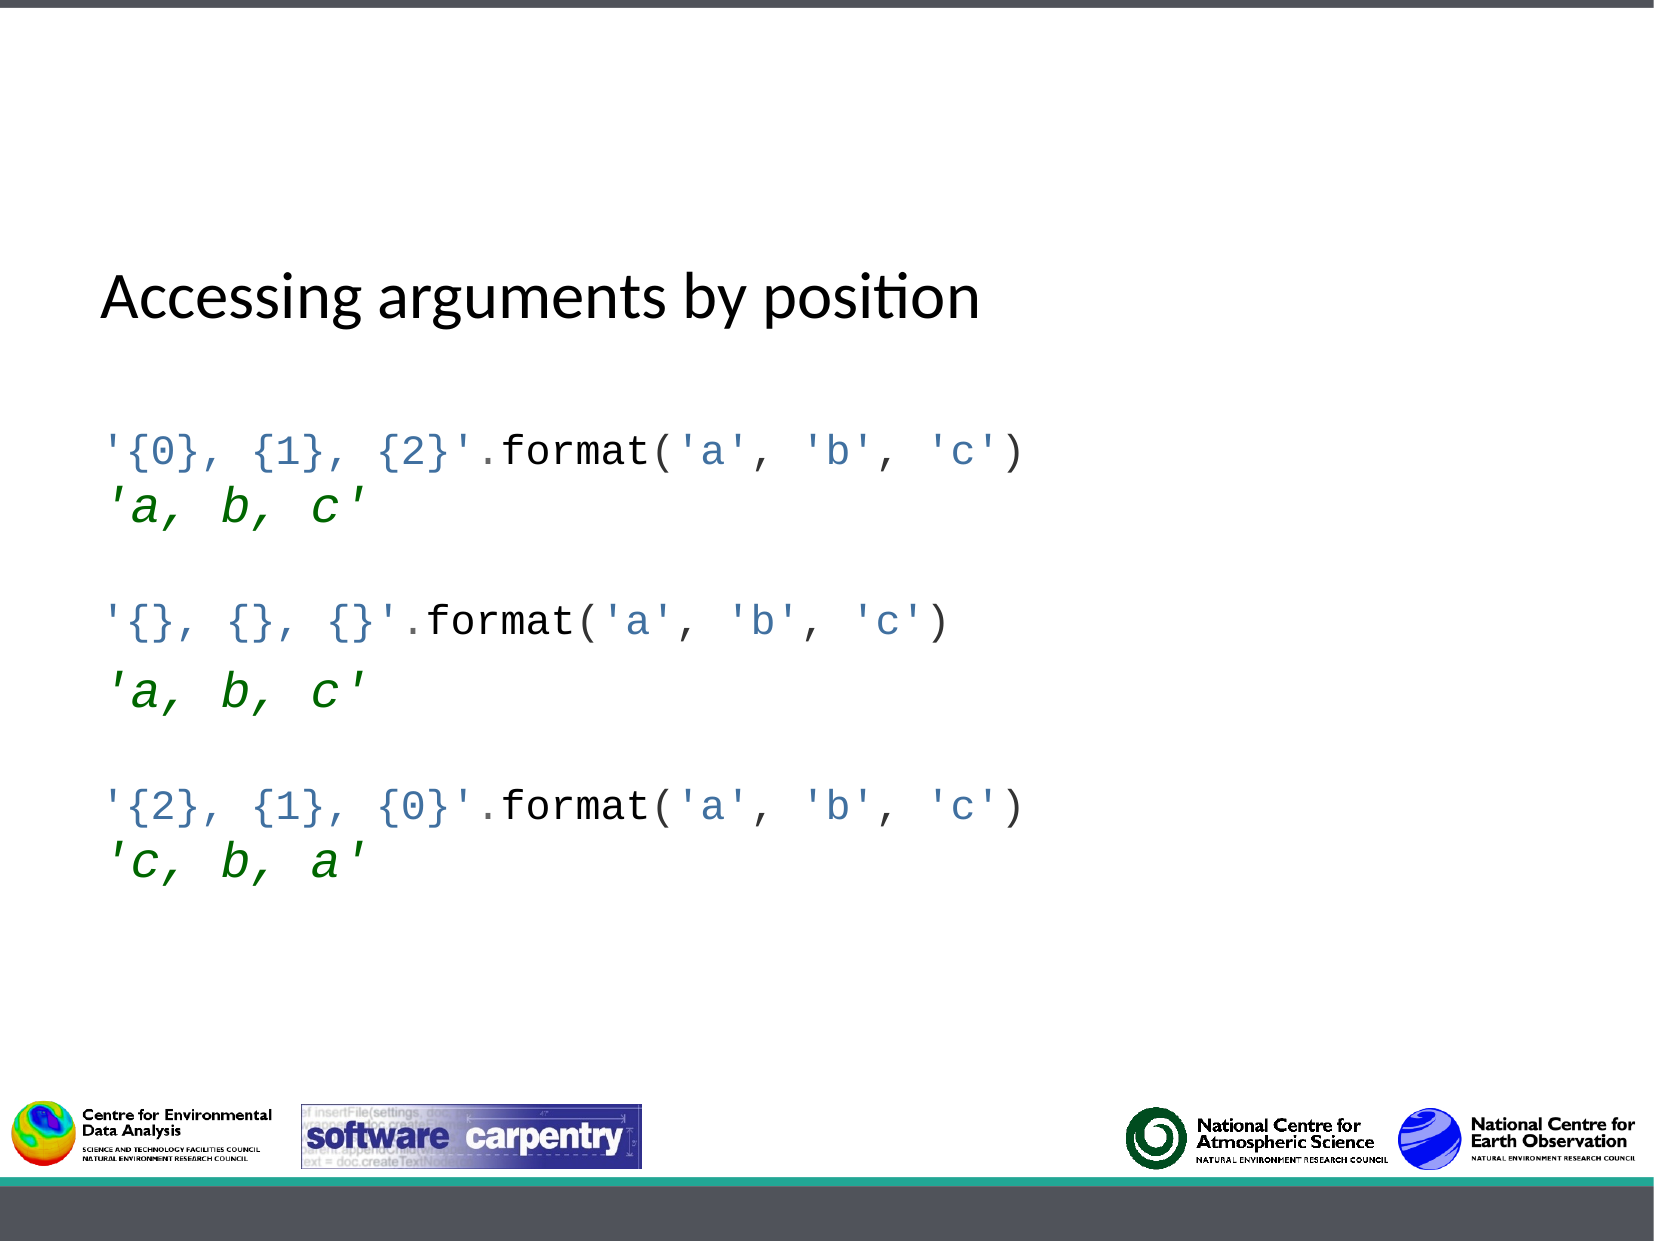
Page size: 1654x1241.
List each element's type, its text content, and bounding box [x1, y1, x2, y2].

text_box Accessing arguments by position '{0}, {1}, {2}'.format('a', 'b', 'c') 'a, b, c' '{}, {}, {}'.format('a', 'b', 'c') 'a, b, c' '{2}, {1}, {0}'.format('a', 'b', 'c') 'c, b, a' [85, 251, 1574, 895]
picture [0, 0, 1654, 1241]
